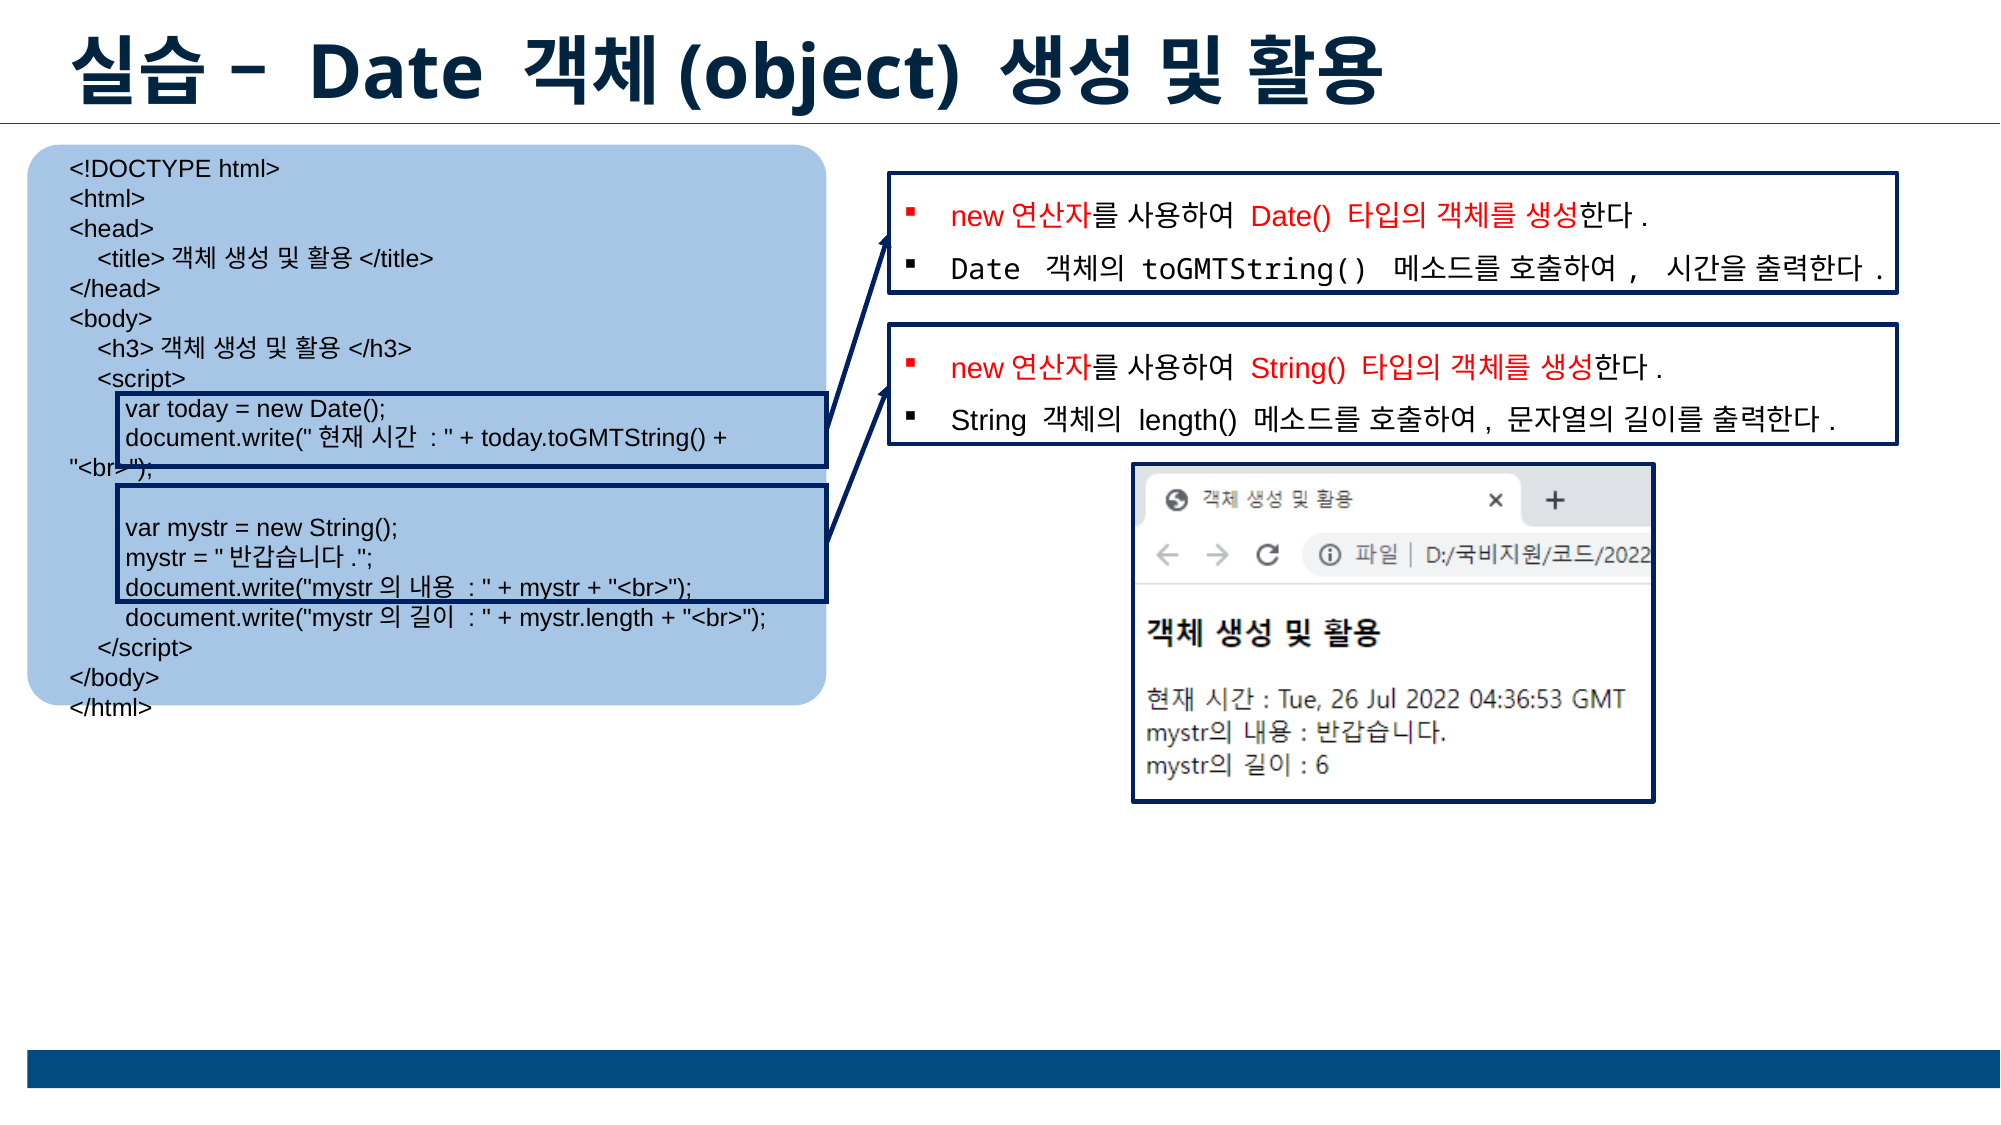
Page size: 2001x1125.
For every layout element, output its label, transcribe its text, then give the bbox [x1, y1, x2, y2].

text_box [26, 143, 804, 707]
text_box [826, 230, 890, 381]
text_box [116, 393, 826, 468]
text_box new연산자를 사용하여 String() 타입의 객체를 생성한다. String 객체의 length() 메소드를 호출하여, 문자열의 길이를 출력한다. [890, 324, 1897, 444]
text_box new연산자를 사용하여 Date() 타입의 객체를 생성한다. Date 객체의 toGMTString() 메소드를 호출하여, 시간을 출력한다. [889, 172, 1897, 293]
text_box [826, 381, 890, 544]
text_box [116, 485, 827, 602]
text_box <!DOCTYPE html> <html> <head> <title>객체 생성 및 활용</title> </head> <body> <h3>객체 생성 및 활용</h3> <script> var today = new Date(); document.write("현재 시간 : " + today.toGMTString() + "<br>"); var mystr = new String(); mystr = "반갑습니다."; document.write("mystr의 내용 : " + mystr + "<br>"); document.write("mystr의 길이 : " + mystr.length + "<br>"); </script> </body> </html> [54, 145, 827, 729]
text_box 실습 – Date 객체(object) 생성 및 활용 [54, 16, 1485, 122]
picture [1135, 466, 1651, 799]
text_box [26, 1049, 2000, 1089]
